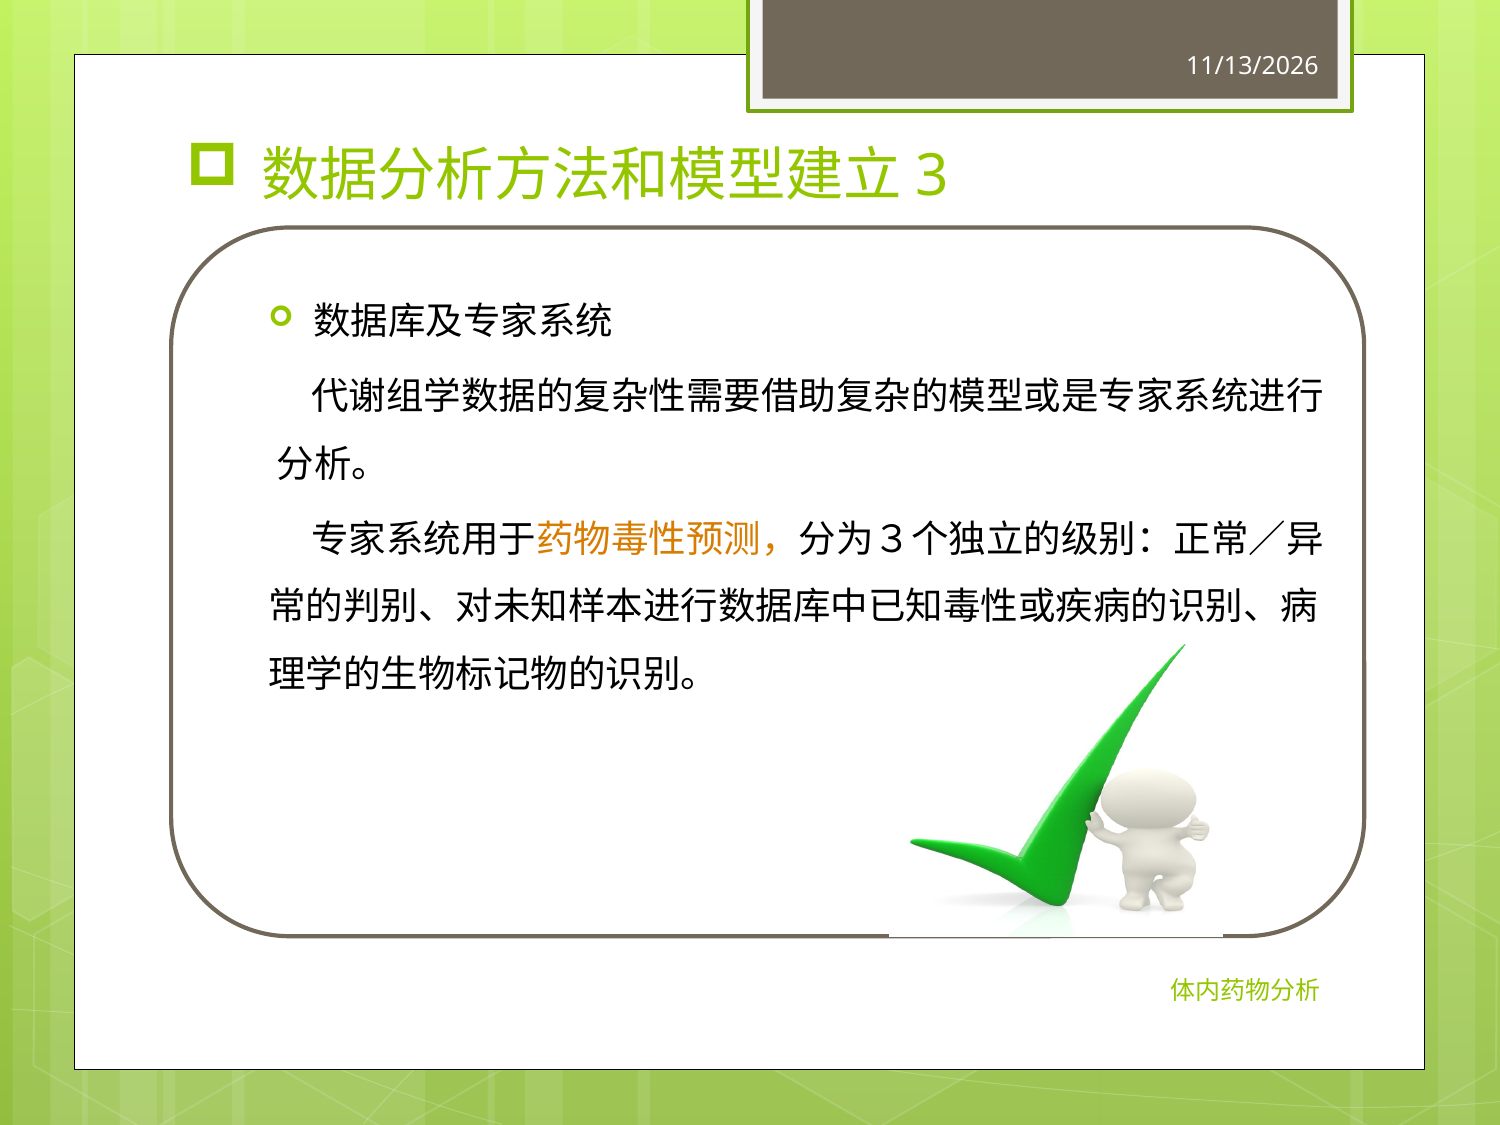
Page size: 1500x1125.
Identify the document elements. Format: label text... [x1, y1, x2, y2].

text_box [1341, 271, 1367, 892]
text_box [169, 225, 1337, 929]
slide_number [983, 36, 1334, 97]
list 数据库及专家系统 代谢组学数据的复杂性需要借助复杂的模型或是专家系统进行 分析。 专家系统用于药物毒性预测，分为３个独立的级别：正常／异常的判别、对未知样本进行数据库中已知毒性或疾病的识别、病理学的生物标记物的识别。 [242, 267, 1341, 965]
title 数据分析方法和模型建立3 [171, 101, 1324, 215]
picture [888, 640, 1224, 937]
footer 体内药物分析 [761, 960, 1336, 1020]
